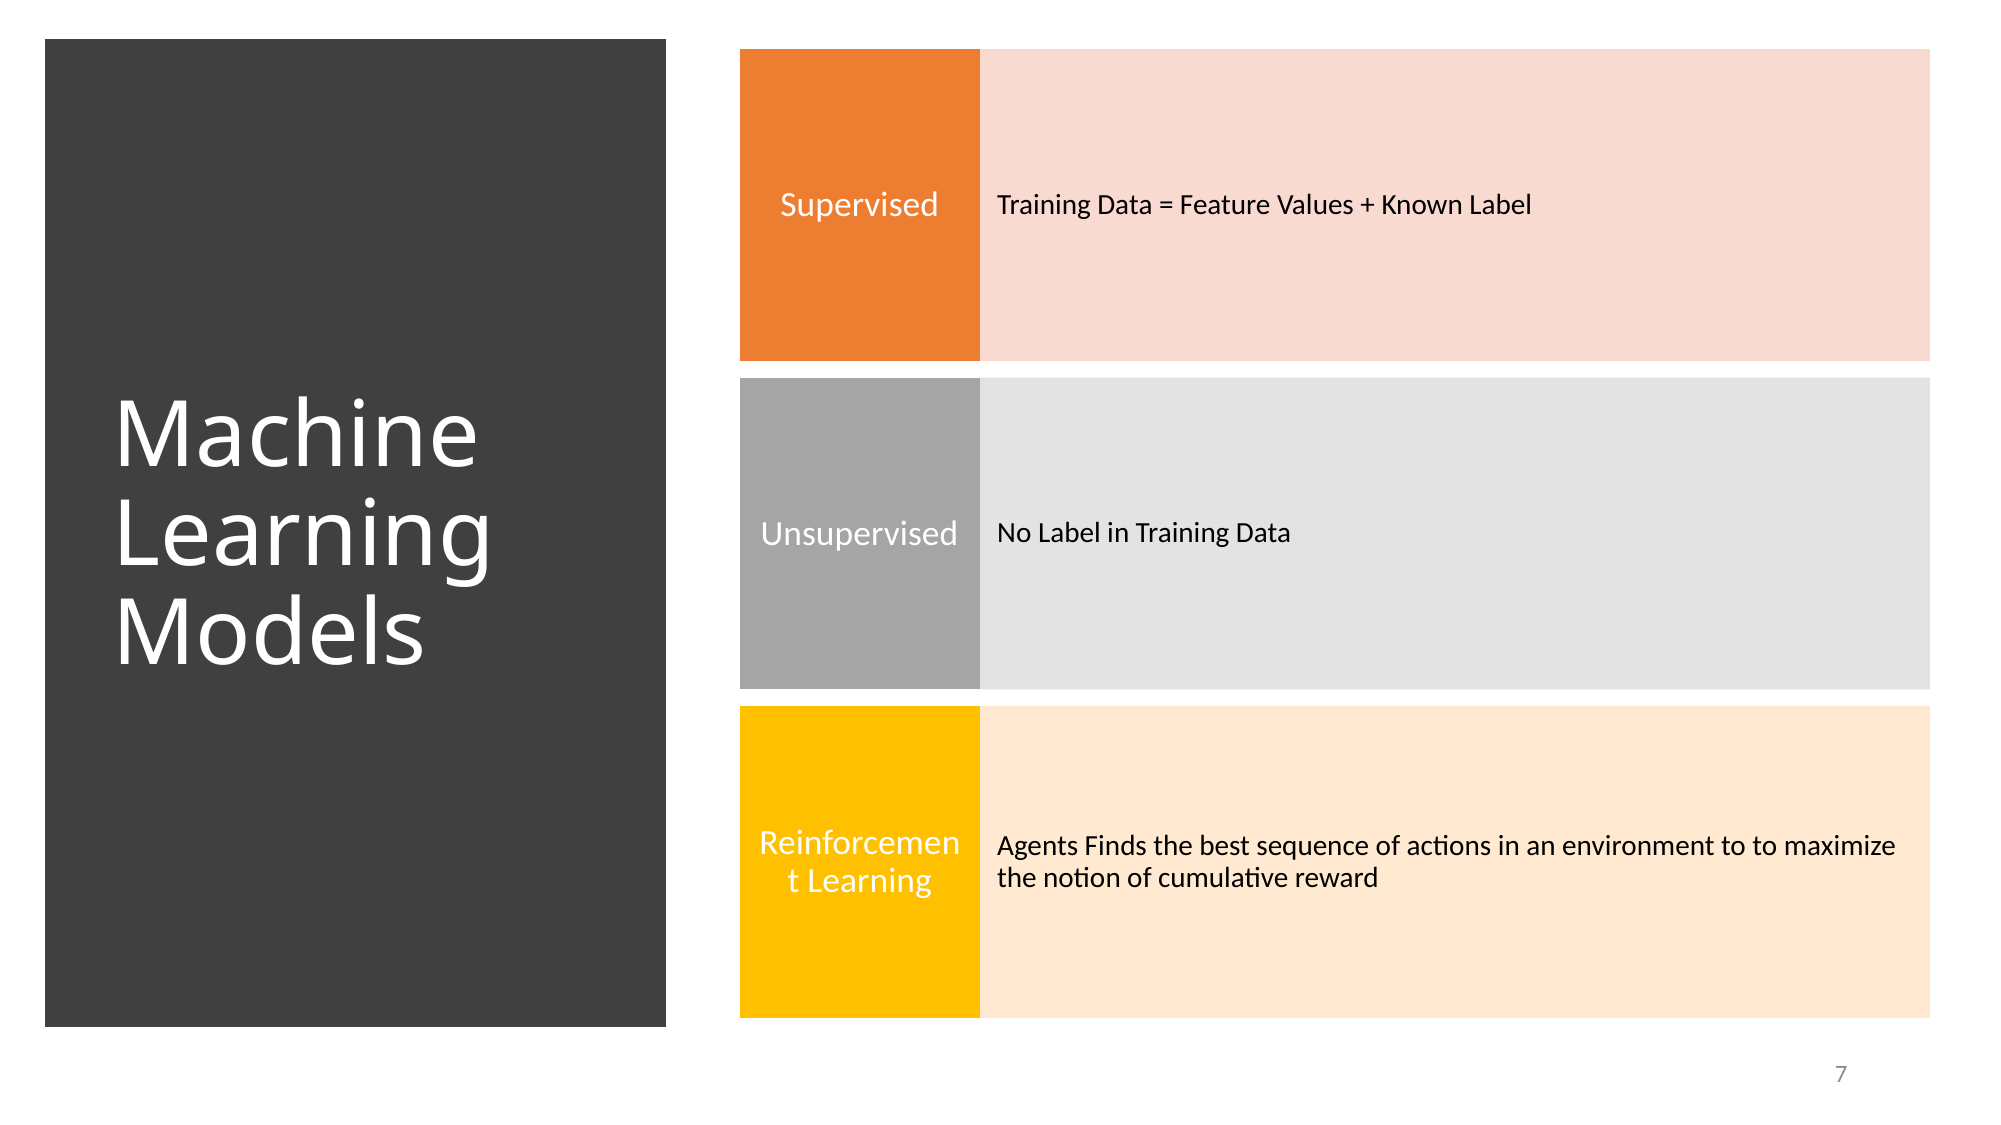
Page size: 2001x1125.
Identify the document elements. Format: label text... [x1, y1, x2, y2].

slide_number 6 [1412, 1042, 1863, 1103]
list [740, 49, 1930, 1018]
text_box [54, 49, 656, 1018]
title Machine Learning Models [97, 104, 617, 967]
